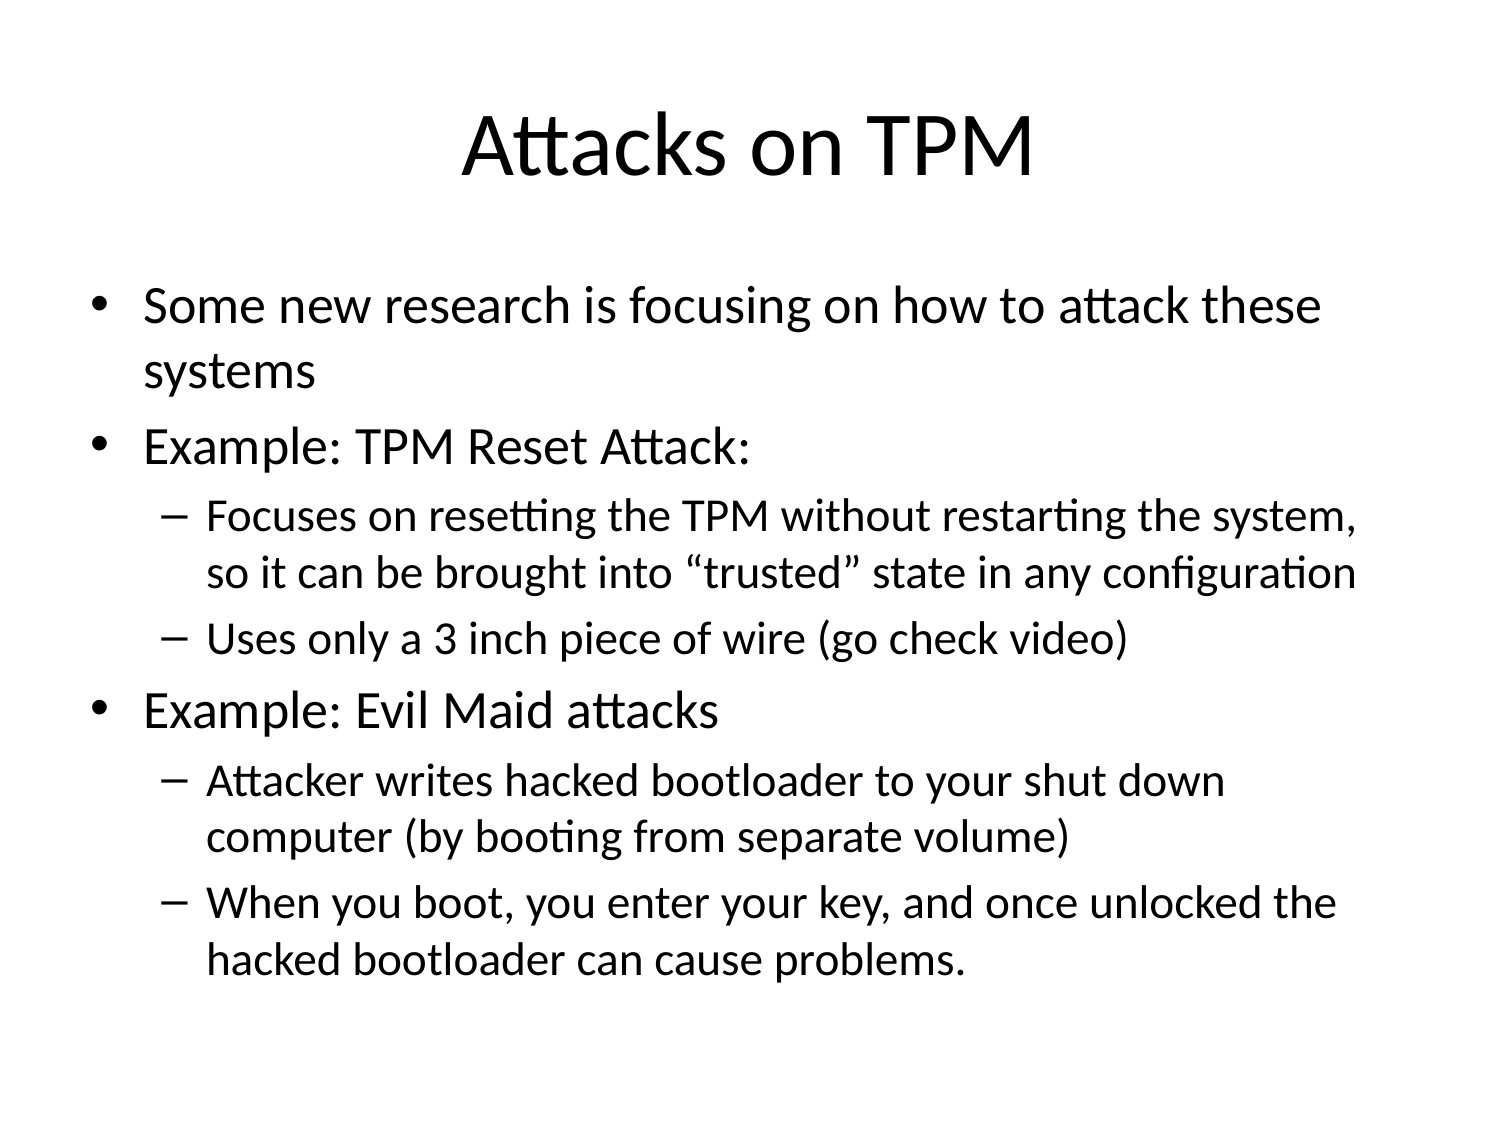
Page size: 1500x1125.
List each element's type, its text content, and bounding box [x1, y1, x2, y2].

list Some new research is focusing on how to attack these systems Example: TPM Reset Attack: Focuses on resetting the TPM without restarting the system, so it can be brought into “trusted” state in any configuration Uses only a 3 inch piece of wire (go check video) Example: Evil Maid attacks Attacker writes hacked bootloader to your shut down computer (by booting from separate volume) When you boot, you enter your key, and once unlocked the hacked bootloader can cause problems. [75, 262, 1425, 1005]
title Attacks on TPM [75, 45, 1425, 233]
